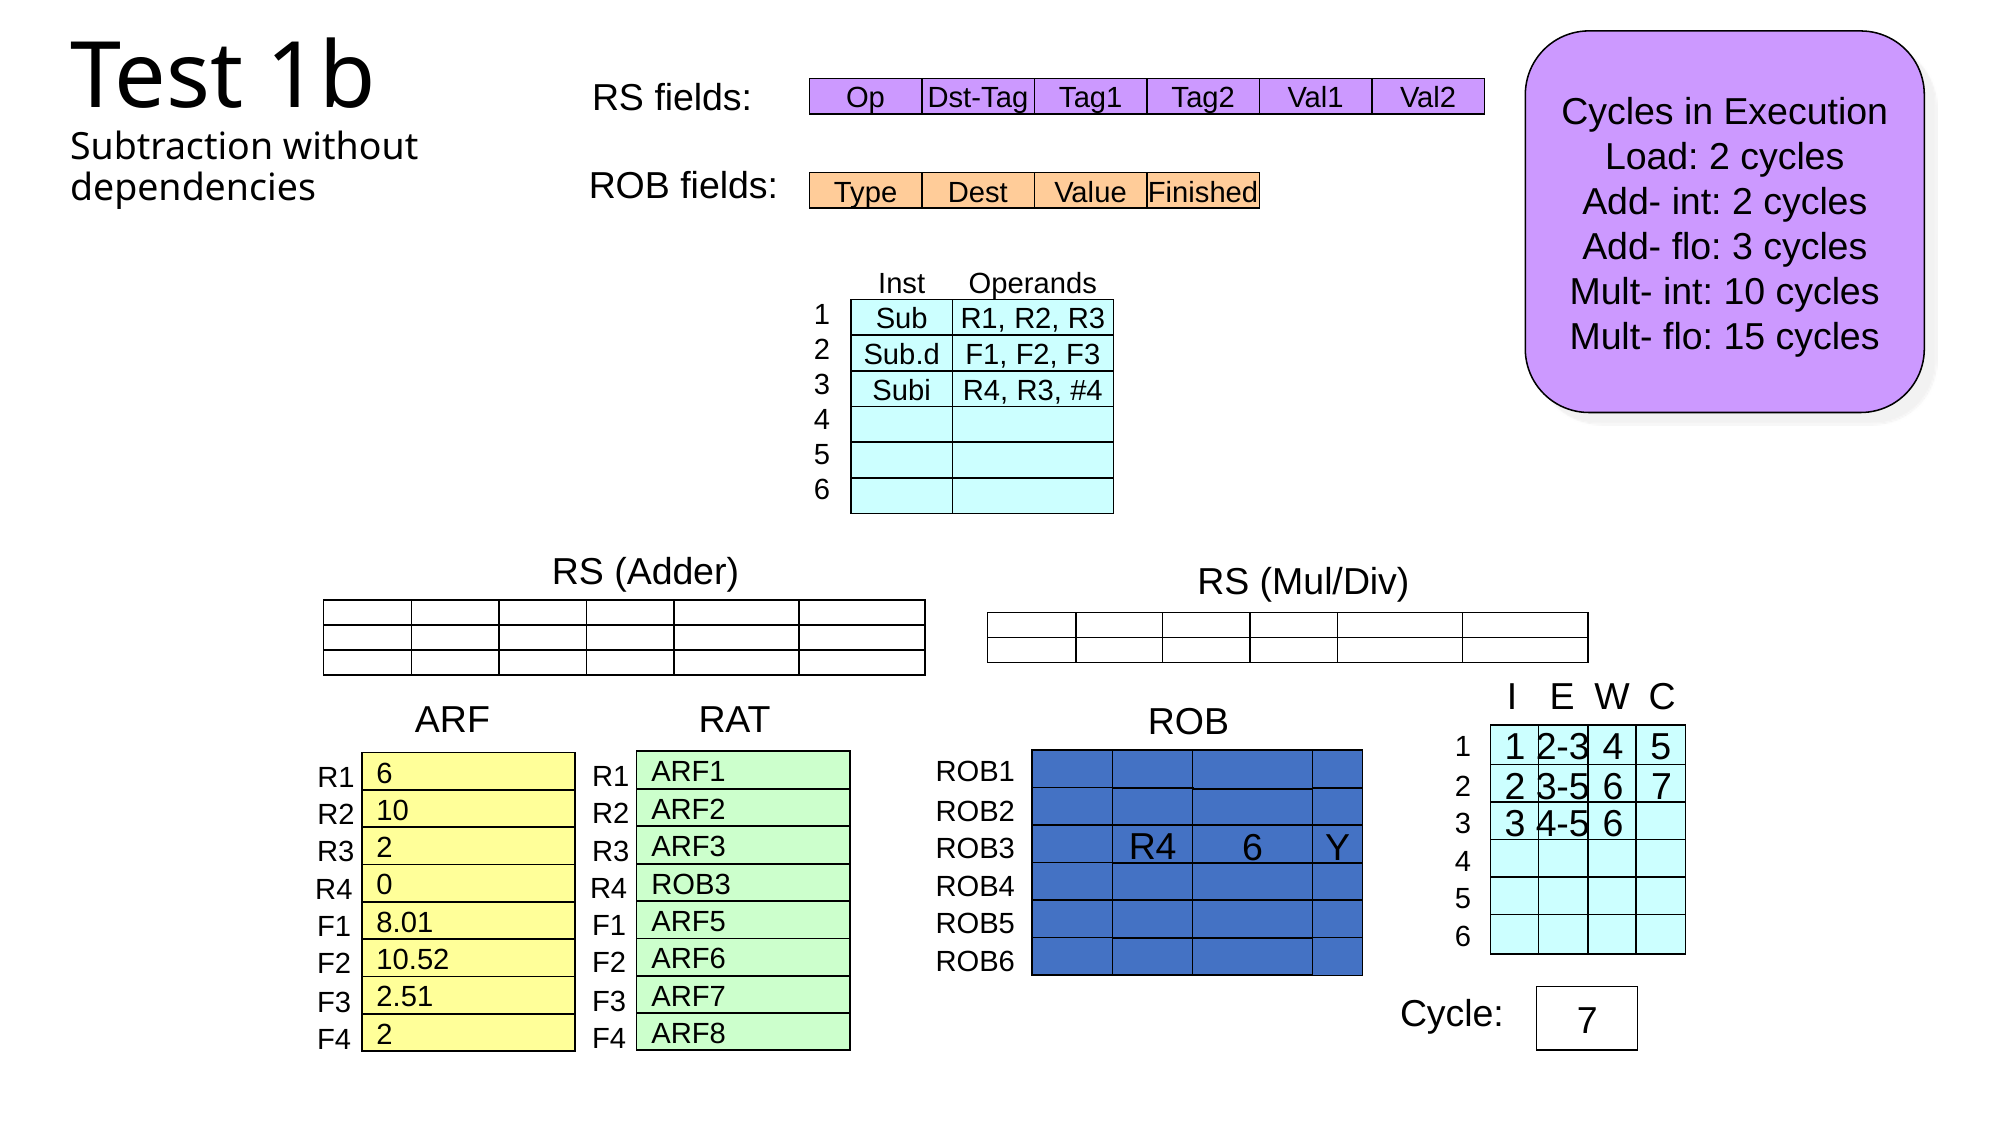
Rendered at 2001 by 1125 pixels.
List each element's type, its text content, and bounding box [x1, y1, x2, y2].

text_box ARF6 [642, 938, 850, 975]
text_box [1438, 724, 1488, 955]
text_box ARF7 [642, 975, 850, 1013]
text_box [674, 625, 799, 650]
text_box [499, 650, 586, 675]
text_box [1487, 674, 1687, 715]
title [55, 9, 613, 228]
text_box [850, 263, 1114, 514]
text_box [1312, 862, 1363, 900]
text_box ROB3 [643, 863, 850, 901]
text_box [499, 625, 586, 650]
text_box [1032, 749, 1113, 787]
text_box [1250, 638, 1337, 663]
text_box [674, 650, 799, 675]
text_box ROB [1133, 689, 1245, 750]
text_box [1032, 862, 1112, 899]
text_box [412, 600, 499, 625]
text_box [1112, 862, 1192, 900]
text_box [499, 600, 586, 625]
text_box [613, 66, 768, 126]
text_box [1312, 900, 1363, 937]
text_box ARF3 [645, 826, 850, 863]
text_box [799, 600, 925, 625]
text_box [412, 650, 499, 675]
text_box [799, 625, 925, 650]
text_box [809, 172, 1260, 209]
text_box [1032, 787, 1112, 824]
text_box [1462, 638, 1589, 663]
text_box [613, 153, 794, 214]
text_box [1192, 900, 1312, 937]
text_box [412, 625, 499, 650]
text_box 6 [1192, 825, 1312, 862]
text_box [1032, 899, 1113, 937]
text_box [323, 600, 412, 675]
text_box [1385, 981, 1519, 1042]
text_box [1490, 724, 1686, 955]
text_box [1112, 937, 1192, 976]
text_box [950, 749, 1000, 980]
text_box 1 2 3 4 5 6 [799, 288, 850, 513]
text_box ARF5 [642, 901, 850, 938]
text_box ARF [400, 687, 505, 748]
text_box [1192, 750, 1312, 789]
text_box [1032, 937, 1112, 976]
text_box [1337, 612, 1462, 638]
text_box Y [1312, 825, 1363, 862]
text_box [1312, 750, 1363, 787]
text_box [299, 750, 575, 1064]
text_box [1162, 612, 1250, 638]
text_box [987, 612, 1076, 663]
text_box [575, 749, 850, 1063]
text_box [586, 600, 674, 625]
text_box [1536, 986, 1638, 1051]
text_box [1112, 787, 1193, 825]
text_box [586, 625, 674, 650]
text_box [1112, 750, 1192, 787]
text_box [809, 78, 1485, 115]
text_box [1312, 937, 1363, 976]
text_box [1076, 612, 1162, 638]
text_box [1162, 638, 1250, 663]
text_box [1250, 612, 1337, 638]
text_box [1337, 638, 1462, 663]
text_box RS (Mul/Div) [1182, 549, 1425, 610]
text_box [799, 650, 925, 675]
text_box R4 [1112, 825, 1192, 862]
text_box RAT [683, 687, 786, 748]
text_box [586, 650, 674, 675]
text_box [1192, 862, 1312, 900]
text_box [1192, 937, 1312, 976]
text_box RS (Adder) [537, 539, 755, 600]
text_box [1112, 900, 1192, 937]
text_box [1192, 789, 1312, 825]
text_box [1525, 30, 1925, 413]
text_box [1076, 638, 1162, 663]
text_box [1462, 612, 1589, 638]
text_box ARF8 [642, 1013, 850, 1051]
text_box [1312, 787, 1363, 825]
text_box [1032, 824, 1113, 862]
text_box [674, 600, 799, 625]
